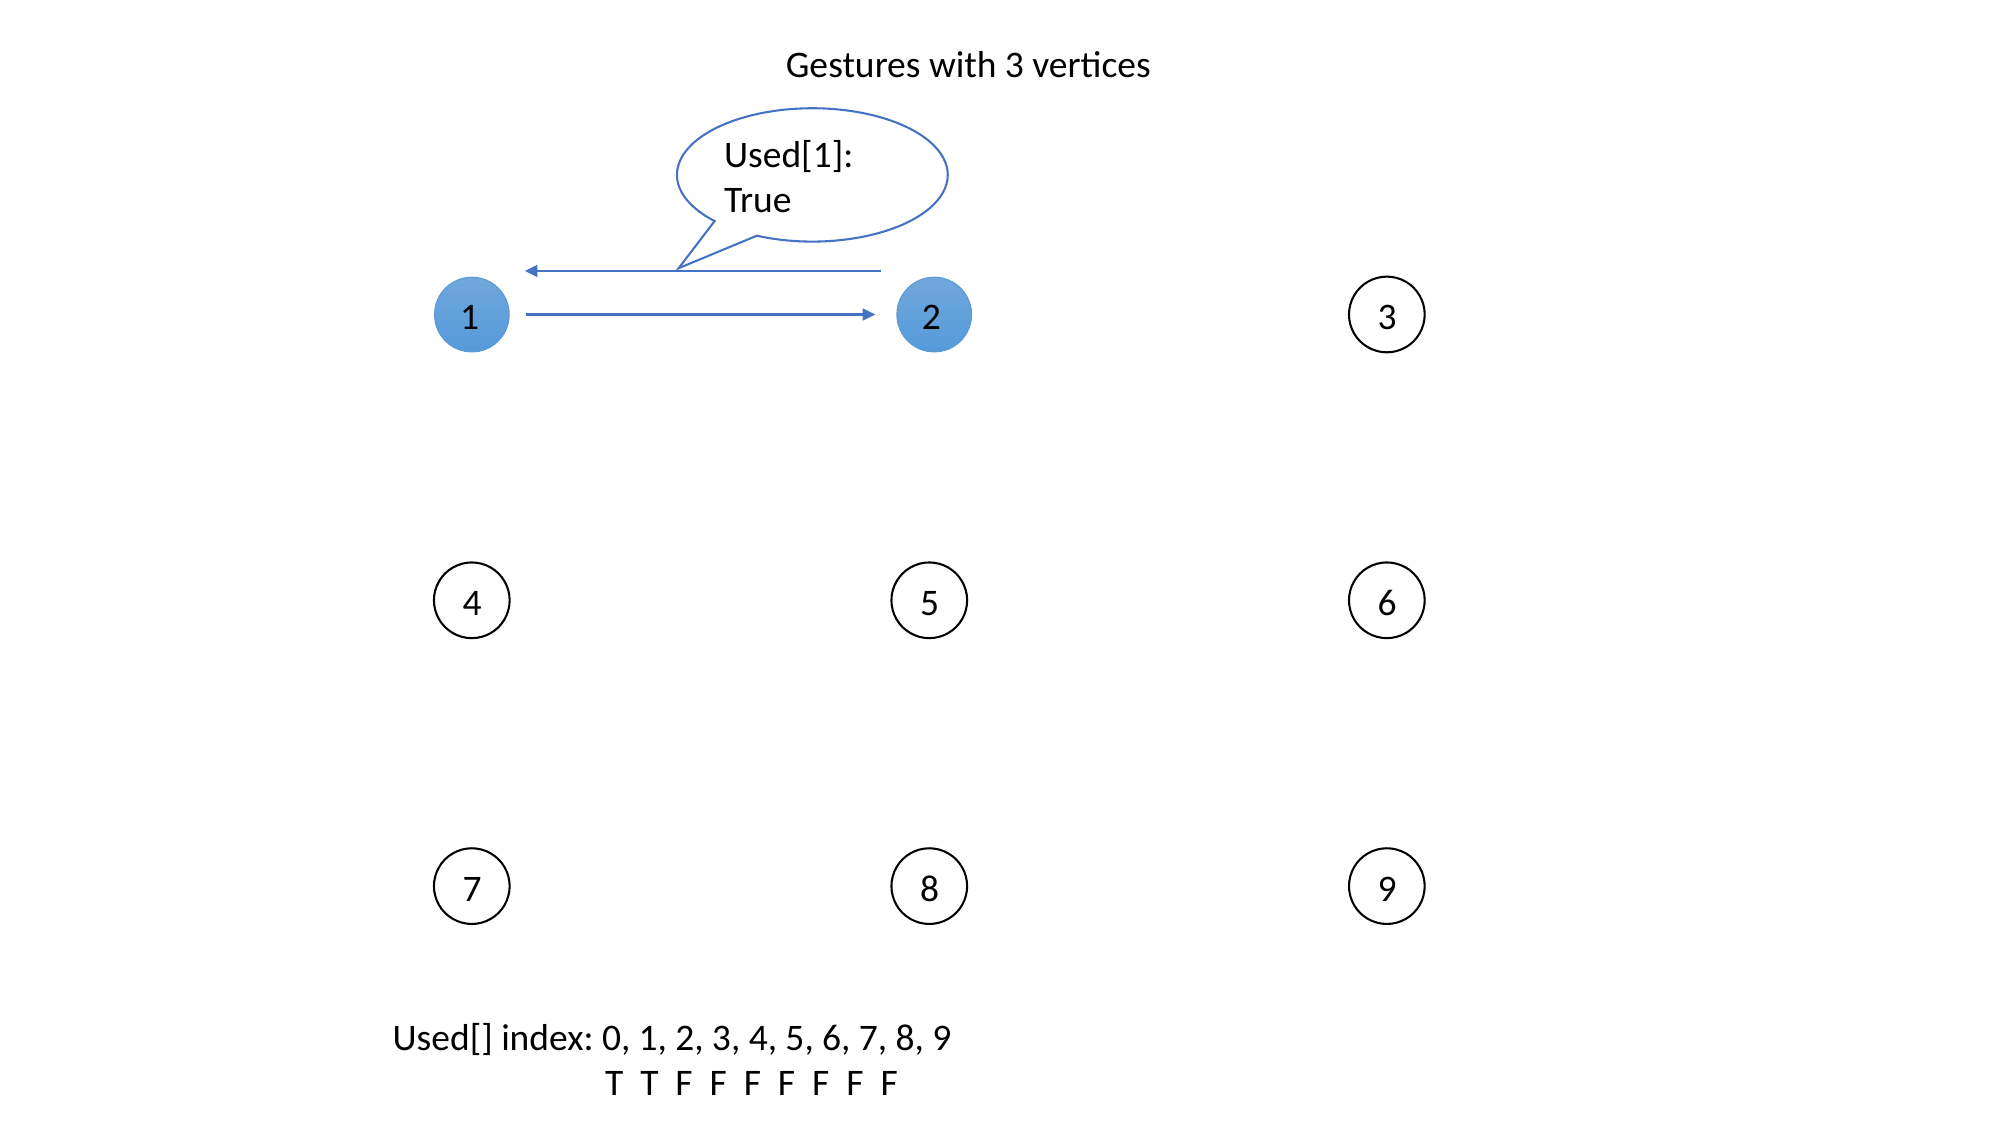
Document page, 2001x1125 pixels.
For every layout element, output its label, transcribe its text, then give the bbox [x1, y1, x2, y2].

text_box Used[] index: 0, 1, 2, 3, 4, 5, 6, 7, 8, 9 T T F F F F F F F [385, 1006, 1553, 1111]
text_box [912, 277, 956, 284]
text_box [1348, 848, 1425, 925]
text_box [497, 286, 510, 343]
text_box [450, 345, 494, 352]
text_box [434, 292, 442, 337]
text_box [450, 277, 494, 284]
text_box Used[1]: True [676, 108, 948, 269]
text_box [891, 848, 968, 925]
text_box Gestures with 3 vertices [778, 33, 1159, 93]
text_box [433, 562, 510, 639]
text_box 2 [904, 284, 959, 345]
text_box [891, 562, 968, 639]
text_box [526, 308, 876, 321]
text_box [959, 286, 972, 343]
text_box [525, 264, 882, 278]
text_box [1348, 276, 1425, 353]
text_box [1348, 562, 1425, 639]
text_box [912, 345, 956, 352]
text_box 1 [442, 284, 497, 345]
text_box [433, 848, 510, 925]
text_box [896, 292, 904, 337]
